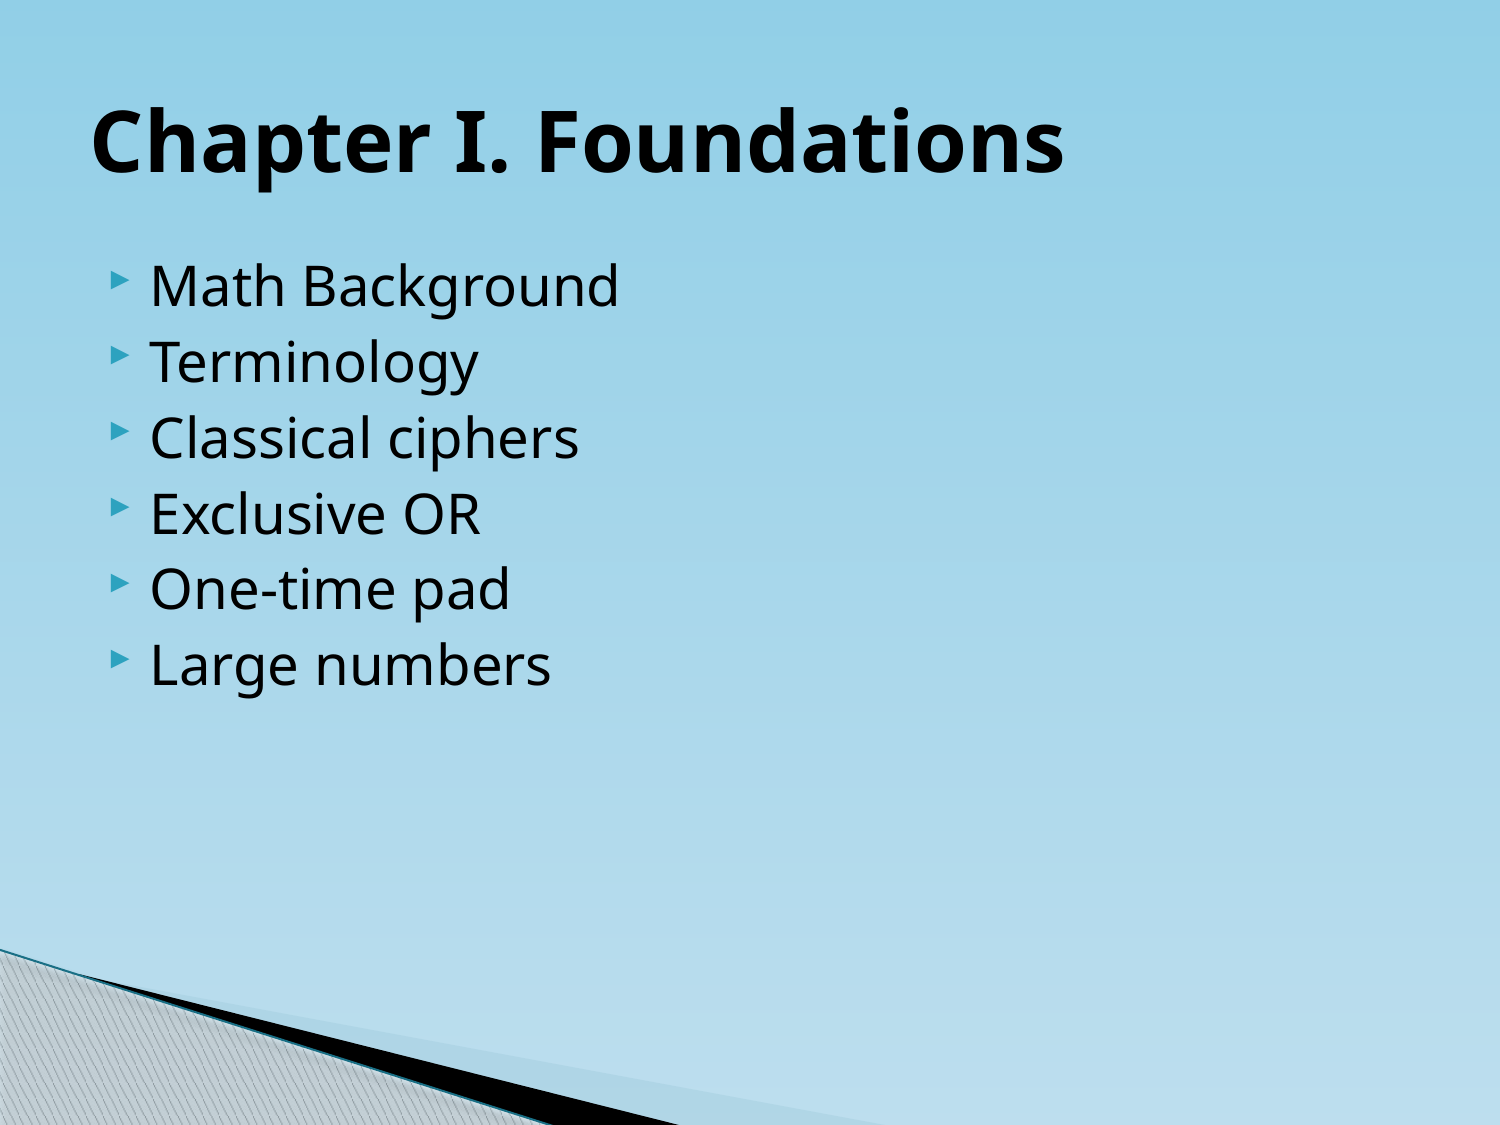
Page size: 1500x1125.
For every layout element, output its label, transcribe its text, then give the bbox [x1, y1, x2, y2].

title Chapter I. Foundations [75, 45, 1425, 233]
list Math Background Terminology Classical ciphers Exclusive OR One-time pad Large numbers [75, 243, 1425, 986]
